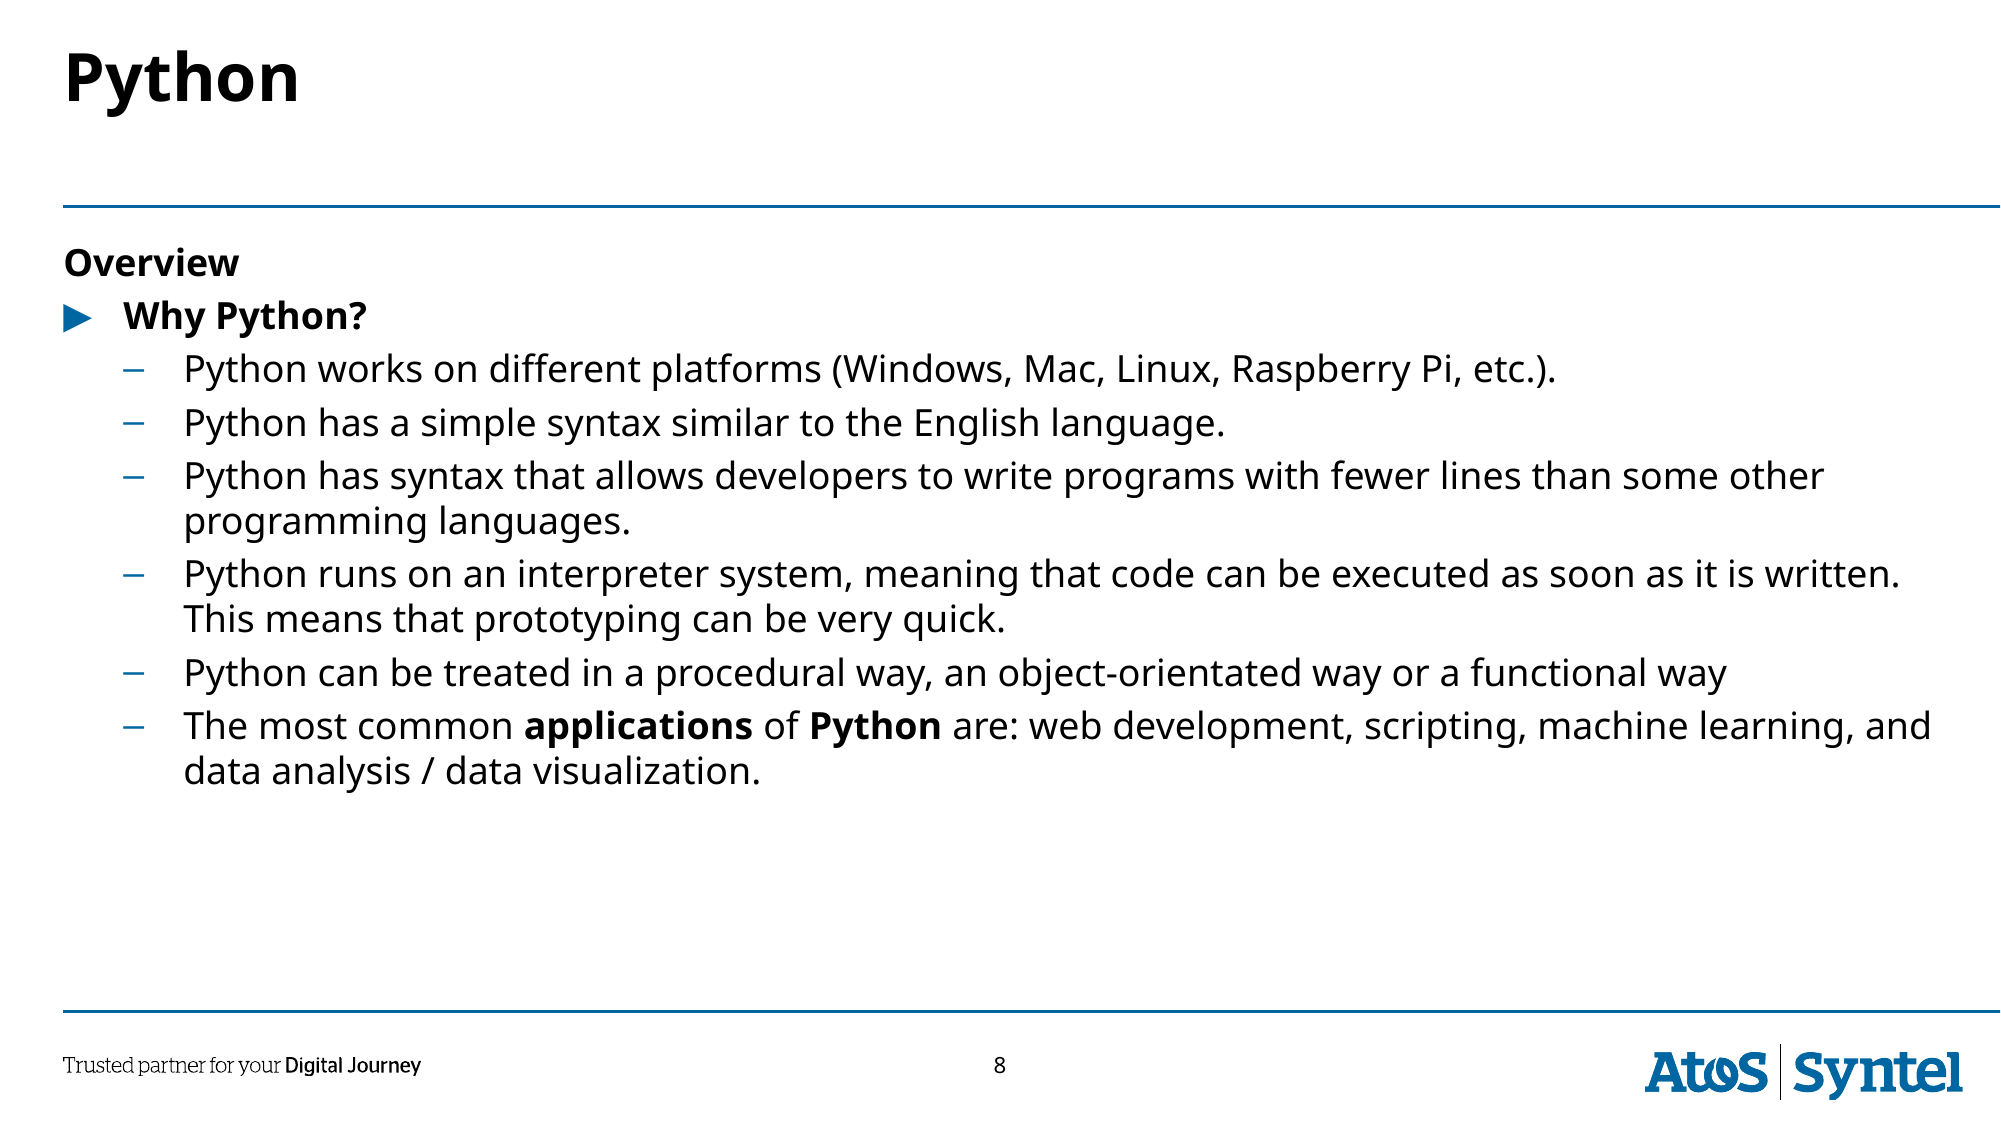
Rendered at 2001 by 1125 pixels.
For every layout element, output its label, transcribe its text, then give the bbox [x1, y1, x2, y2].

list Overview Why Python? Python works on different platforms (Windows, Mac, Linux, Raspberry Pi, etc.). Python has a simple syntax similar to the English language. Python has syntax that allows developers to write programs with fewer lines than some other programming languages. Python runs on an interpreter system, meaning that code can be executed as soon as it is written. This means that prototyping can be very quick. Python can be treated in a procedural way, an object-orientated way or a functional way The most common applications of Python are: web development, scripting, machine learning, and data analysis / data visualization. [63, 238, 1962, 983]
title Python [63, 26, 1961, 185]
